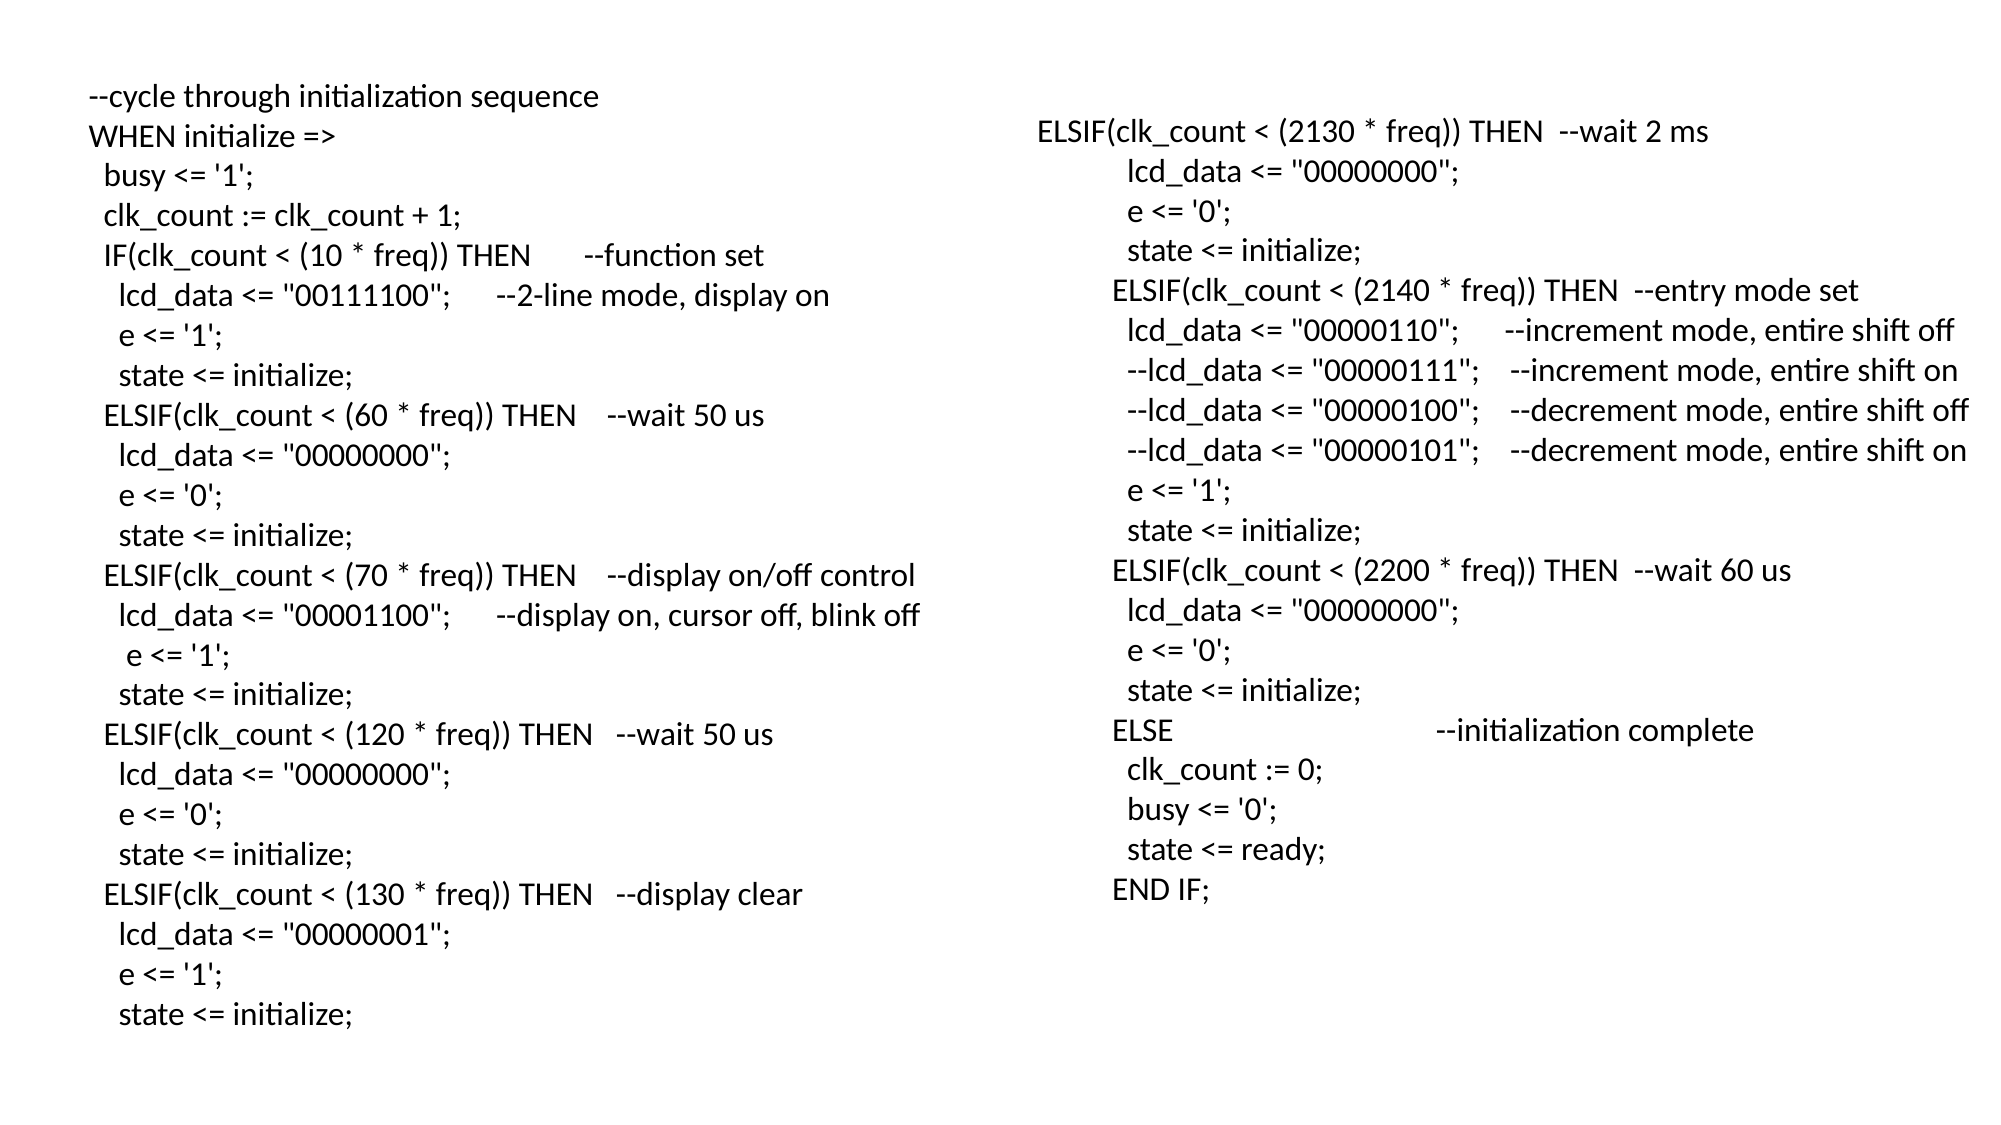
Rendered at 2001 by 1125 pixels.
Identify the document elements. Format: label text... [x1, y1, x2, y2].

text_box --cycle through initialization sequence WHEN initialize => busy <= '1'; clk_count := clk_count + 1; IF(clk_count < (10 * freq)) THEN --function set lcd_data <= "00111100"; --2-line mode, display on e <= '1'; state <= initialize; ELSIF(clk_count < (60 * freq)) THEN --wait 50 us lcd_data <= "00000000"; e <= '0'; state <= initialize; ELSIF(clk_count < (70 * freq)) THEN --display on/off control lcd_data <= "00001100"; --display on, cursor off, blink off e <= '1'; state <= initialize; ELSIF(clk_count < (120 * freq)) THEN --wait 50 us lcd_data <= "00000000"; e <= '0'; state <= initialize; ELSIF(clk_count < (130 * freq)) THEN --display clear lcd_data <= "00000001"; e <= '1'; state <= initialize; [13, 0, 951, 1125]
text_box ELSIF(clk_count < (2130 * freq)) THEN --wait 2 ms lcd_data <= "00000000"; e <= '0'; state <= initialize; ELSIF(clk_count < (2140 * freq)) THEN --entry mode set lcd_data <= "00000110"; --increment mode, entire shift off --lcd_data <= "00000111"; --increment mode, entire shift on --lcd_data <= "00000100"; --decrement mode, entire shift off --lcd_data <= "00000101"; --decrement mode, entire shift on e <= '1'; state <= initialize; ELSIF(clk_count < (2200 * freq)) THEN --wait 60 us lcd_data <= "00000000"; e <= '0'; state <= initialize; ELSE --initialization complete clk_count := 0; busy <= '0'; state <= ready; END IF; [1022, 21, 2000, 1035]
